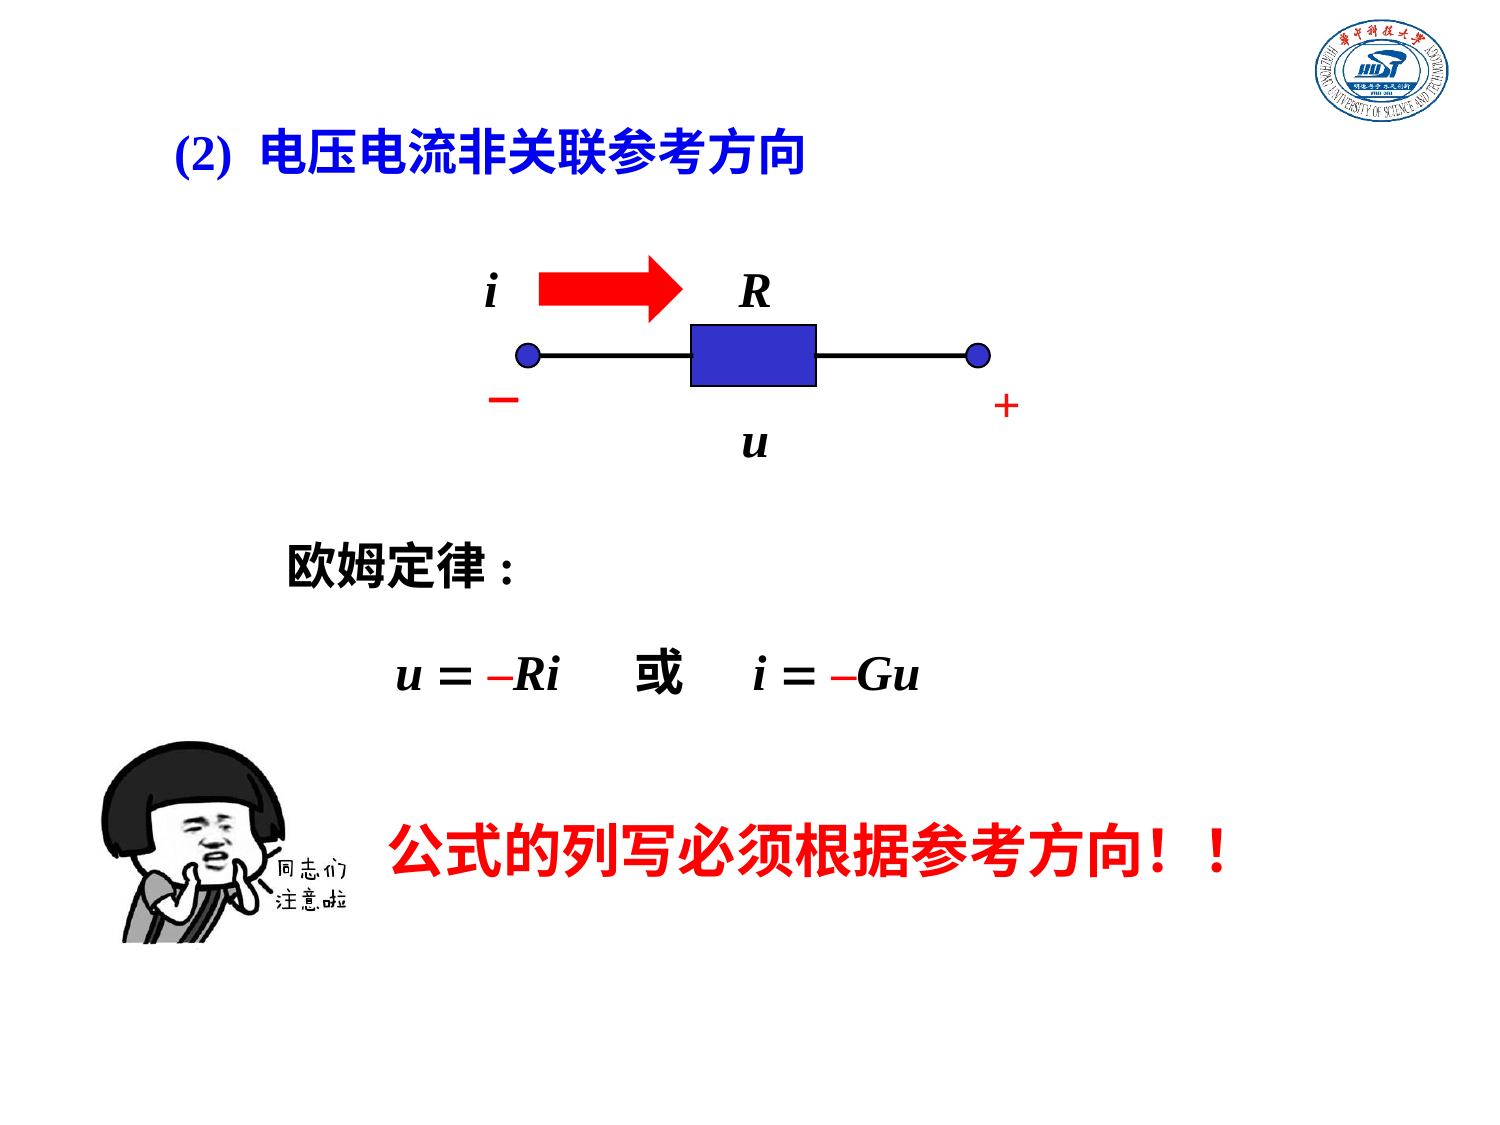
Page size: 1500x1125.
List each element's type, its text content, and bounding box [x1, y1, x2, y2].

picture [1305, 13, 1459, 125]
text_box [516, 324, 990, 387]
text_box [468, 249, 680, 325]
text_box (2) 电压电流非关联参考方向 [159, 112, 1435, 188]
text_box u [726, 400, 784, 476]
text_box + [977, 365, 1036, 440]
text_box u  –Ri 或 i  –Gu [271, 633, 1044, 709]
picture [100, 715, 353, 969]
text_box 欧姆定律: [271, 527, 531, 602]
text_box R [723, 250, 787, 324]
text_box 公式的列写必须根据参考方向！！ [371, 806, 1308, 892]
